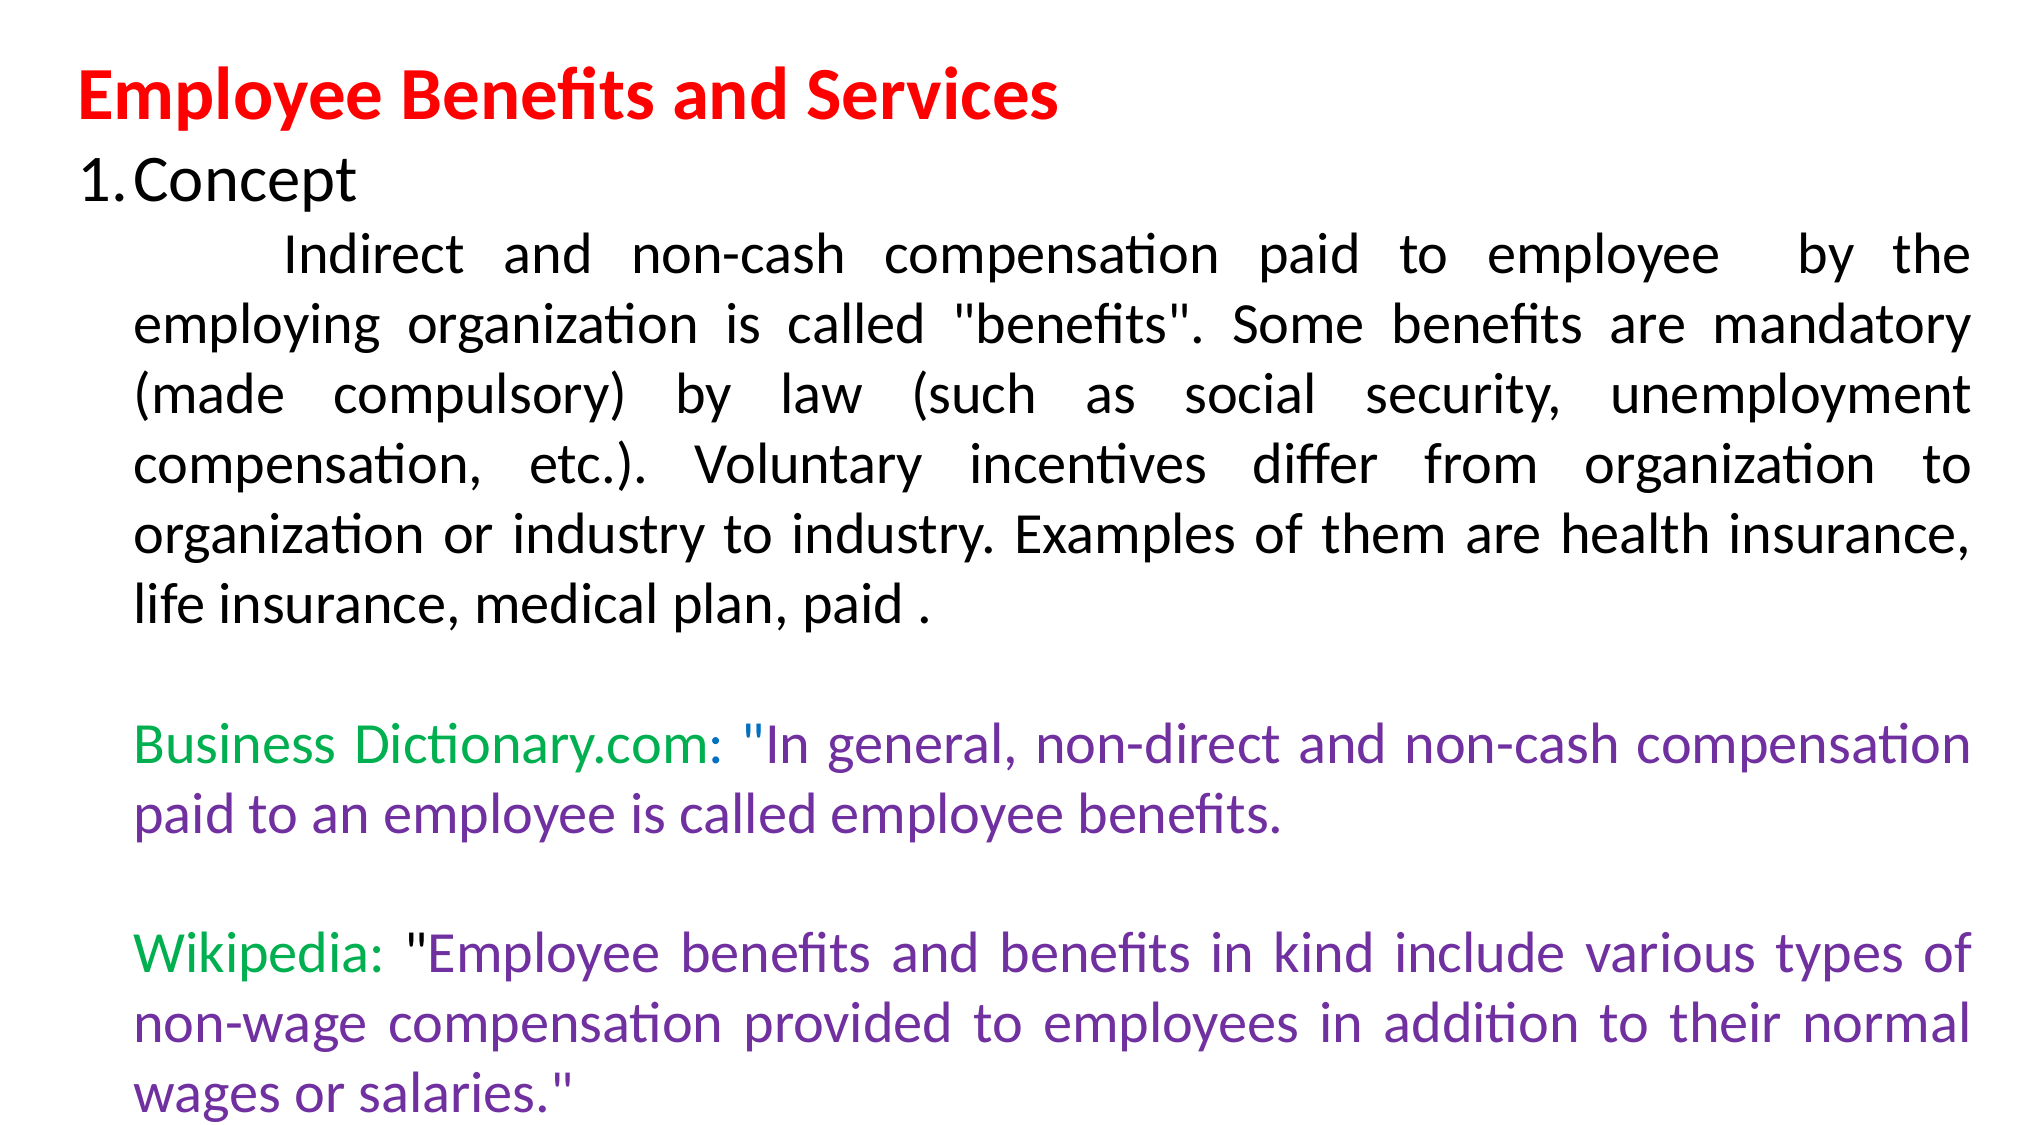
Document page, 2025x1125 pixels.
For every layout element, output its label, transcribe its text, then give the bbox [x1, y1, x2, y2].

text_box Employee Benefits and Services Concept Indirect and non-cash compensation paid to employee by the employing organization is called "benefits". Some benefits are mandatory (made compulsory) by law (such as social security, unemployment compensation, etc.). Voluntary incentives differ from organization to organization or industry to industry. Examples of them are health insurance, life insurance, medical plan, paid . Business Dictionary.com: "In general, non-direct and non-cash compensation paid to an employee is called employee benefits. Wikipedia: "Employee benefits and benefits in kind include various types of non-wage compensation provided to employees in addition to their normal wages or salaries." [62, 37, 1988, 1125]
